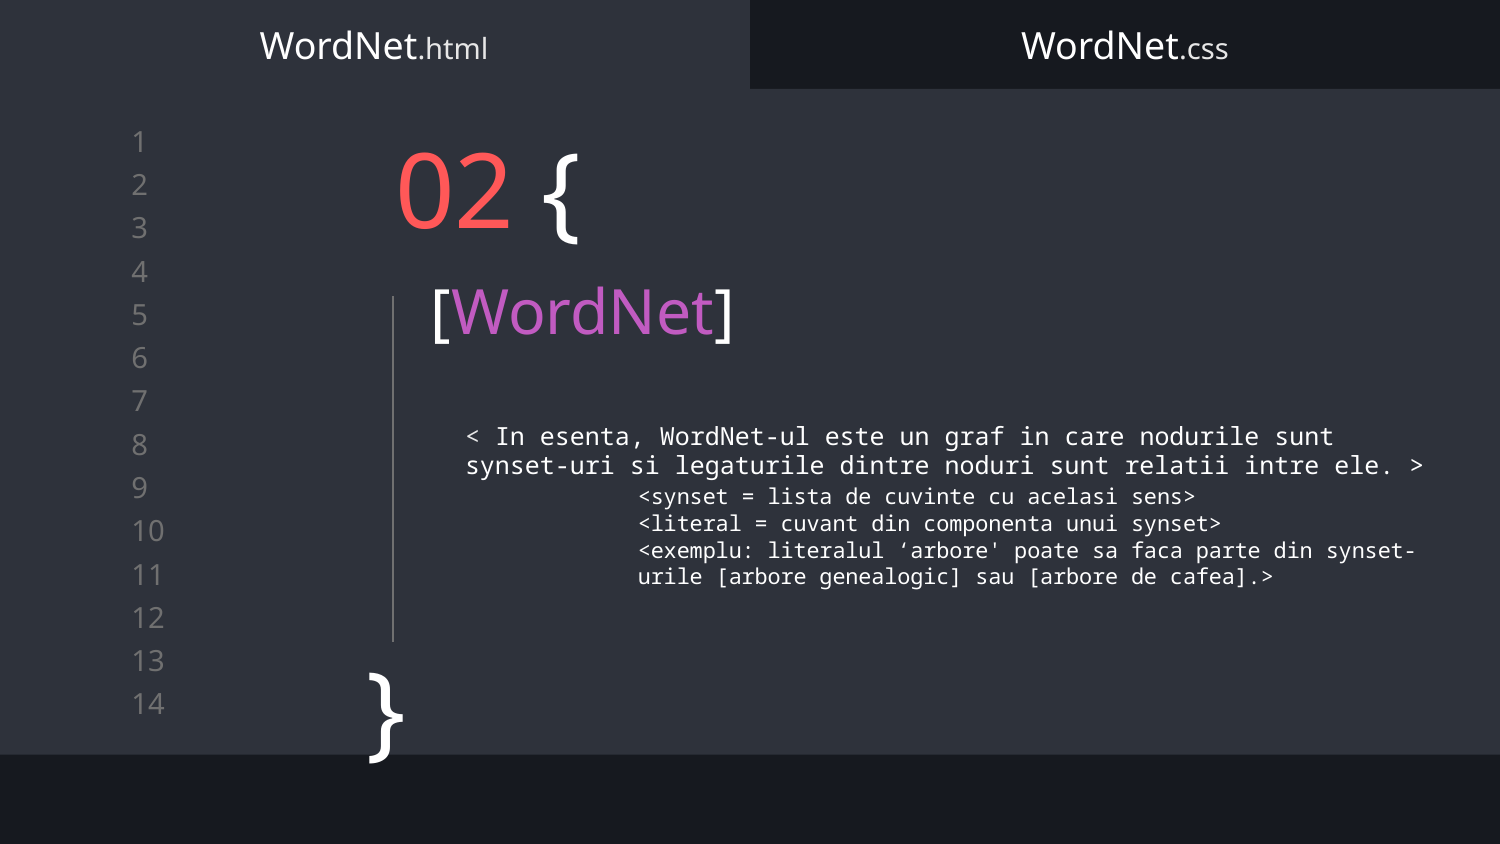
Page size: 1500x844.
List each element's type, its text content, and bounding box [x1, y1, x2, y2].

subtitle WordNet.css [750, 15, 1500, 74]
text_box } [351, 641, 435, 771]
title [WordNet] [415, 265, 1500, 354]
title 02 { [337, 96, 640, 278]
subtitle < In esenta, WordNet-ul este un graf in care nodurile sunt synset-uri si legaturile dintre noduri sunt relatii intre ele. > <synset = lista de cuvinte cu acelasi sens> <literal = cuvant din componenta unui synset> <exemplu: literalul ‘arbore' poate sa faca parte din synset- urile [arbore genealogic] sau [arbore de cafea].> [450, 455, 1457, 584]
subtitle WordNet.html [0, 15, 749, 74]
